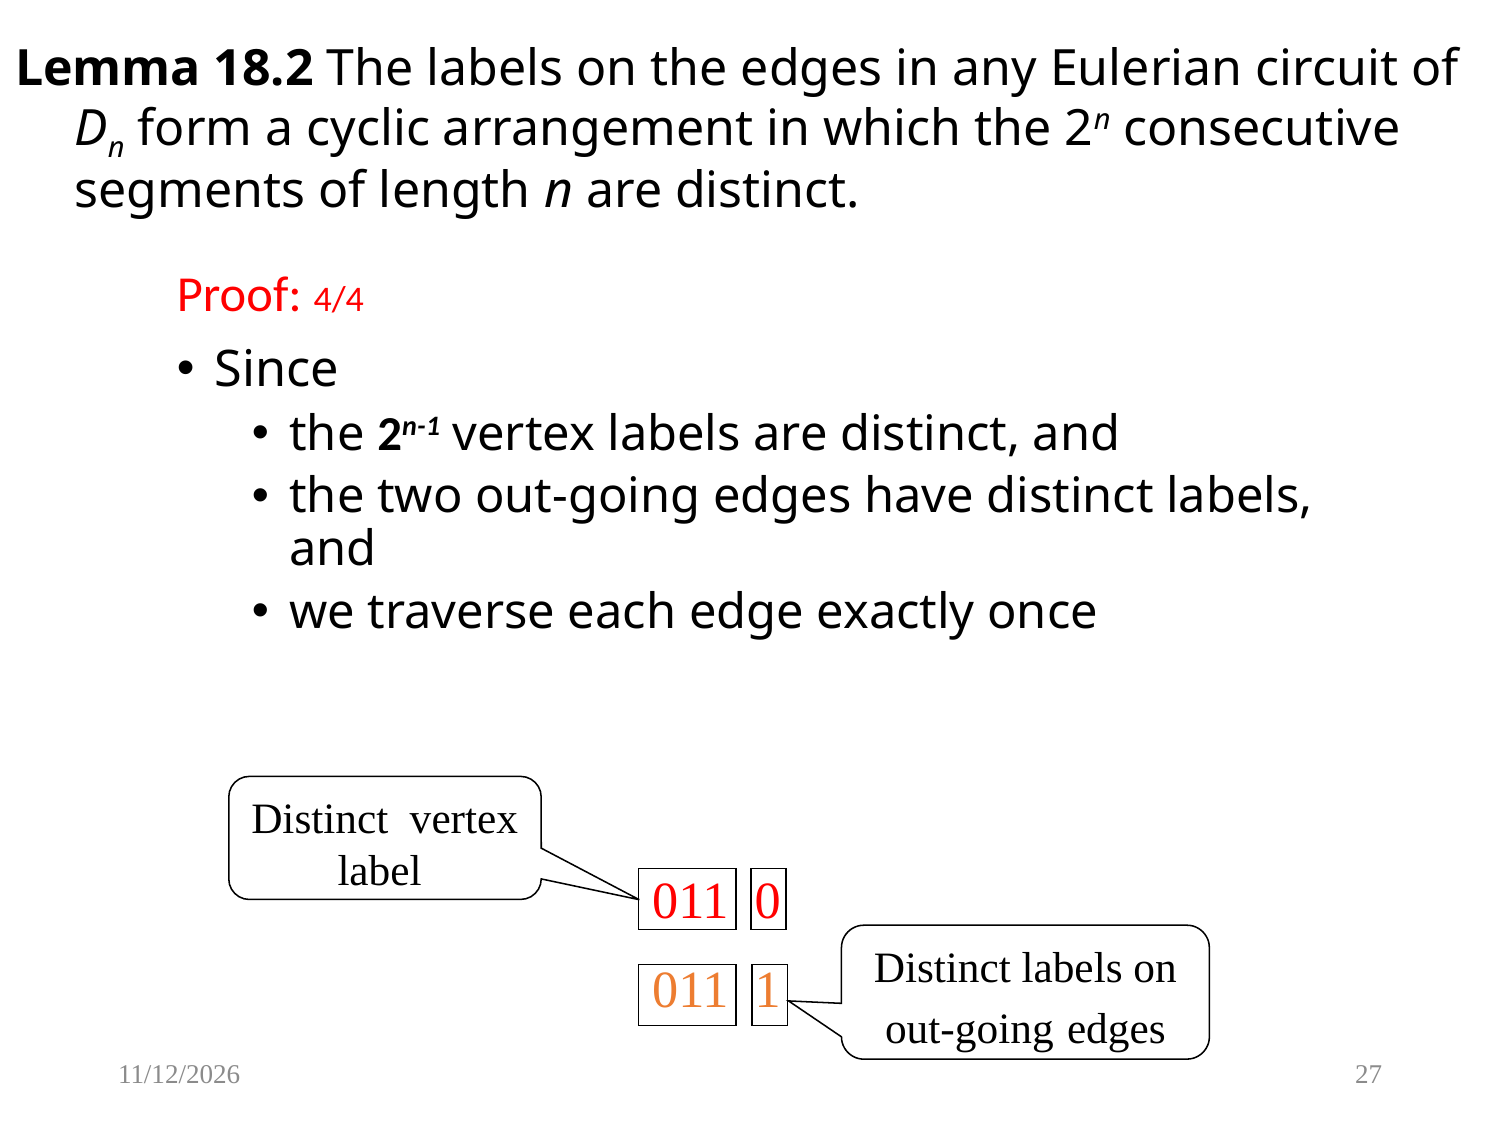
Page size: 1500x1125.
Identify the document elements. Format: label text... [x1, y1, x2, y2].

slide_number 27 [1059, 1042, 1397, 1103]
text_box [638, 964, 736, 1026]
text_box [752, 964, 788, 1026]
text_box 011 0 011 1 [637, 858, 807, 1026]
text_box [638, 868, 736, 930]
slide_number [103, 1042, 441, 1103]
text_box Distinct labels on out-going edges [788, 925, 1210, 1060]
text_box Distinct vertex label [228, 776, 638, 900]
text_box [750, 868, 786, 930]
title Lemma 18.2 The labels on the edges in any Eulerian circuit of Dn form a cyclic arrangement in which the 2n consecutive segments of length n are distinct. [0, 0, 1500, 263]
list Proof: 4/4 Since the 2n-1 vertex labels are distinct, and the two out-going edges have distinct labels, and we traverse each edge exactly once [161, 260, 1336, 711]
